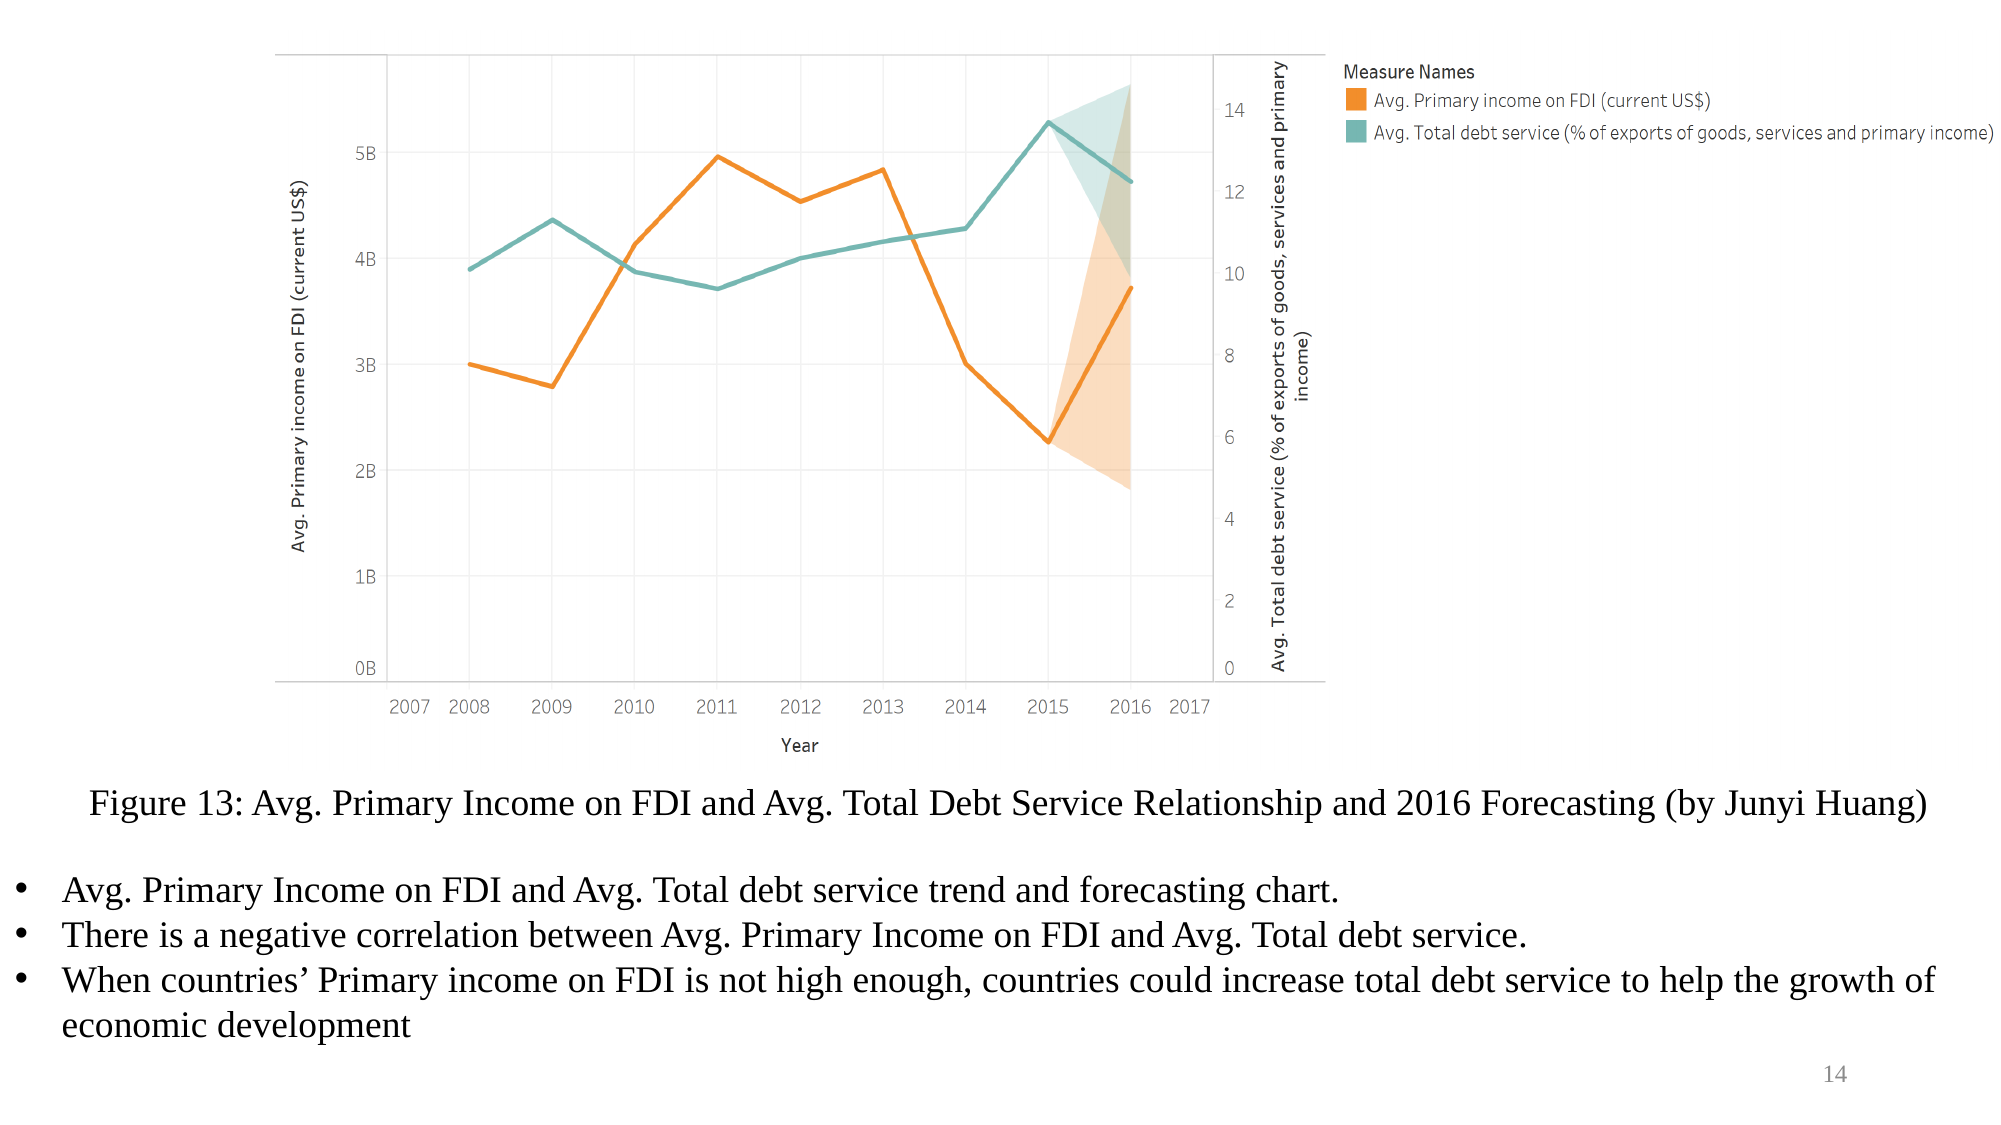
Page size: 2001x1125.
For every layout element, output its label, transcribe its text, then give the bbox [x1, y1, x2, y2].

text_box Avg. Primary Income on FDI and Avg. Total debt service trend and forecasting chart. There is a negative correlation between Avg. Primary Income on FDI and Avg. Total debt service. When countries’ Primary income on FDI is not high enough, countries could increase total debt service to help the growth of economic development [0, 857, 2000, 1053]
text_box Figure 13: Avg. Primary Income on FDI and Avg. Total Debt Service Relationship and 2016 Forecasting (by Junyi Huang) [74, 770, 1945, 831]
slide_number 14 [1412, 1042, 1863, 1103]
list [274, 30, 2000, 771]
